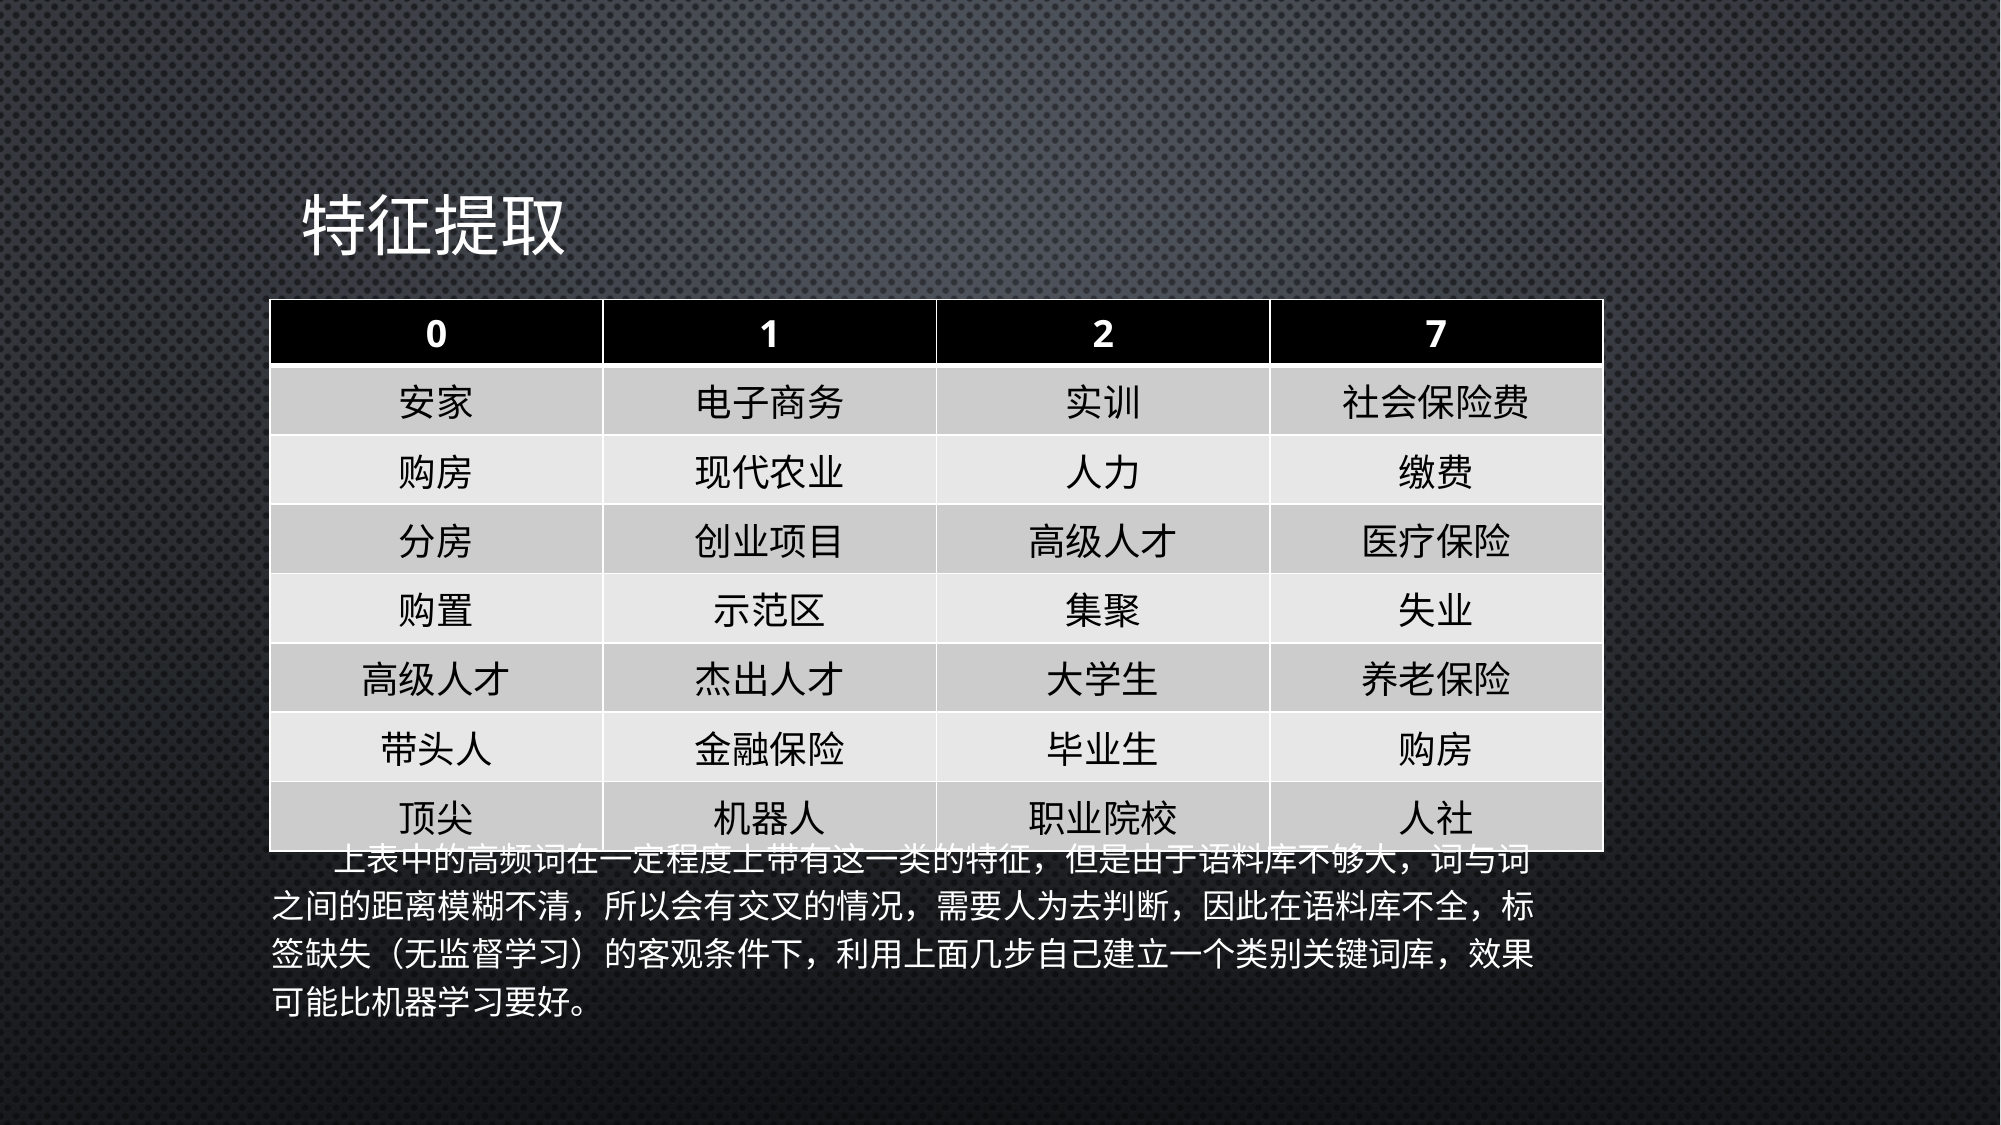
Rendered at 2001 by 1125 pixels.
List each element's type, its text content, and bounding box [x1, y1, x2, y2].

table_cell 安家 [271, 368, 602, 434]
table_header 7 [1271, 300, 1602, 363]
table_cell 集聚 [937, 574, 1269, 642]
table_cell 顶尖 [271, 782, 602, 824]
table_cell 实训 [937, 368, 1269, 434]
table_cell 医疗保险 [1271, 505, 1602, 573]
table_cell 创业项目 [604, 505, 936, 573]
table_cell 现代农业 [604, 436, 936, 503]
table_cell 大学生 [937, 644, 1269, 711]
table_cell 社会保险费 [1271, 368, 1602, 434]
table_cell 缴费 [1271, 436, 1602, 503]
table_cell 失业 [1271, 574, 1602, 642]
table_cell 金融保险 [604, 713, 936, 781]
table_header 1 [604, 300, 936, 363]
table_cell 购房 [1271, 713, 1602, 781]
table_cell 高级人才 [937, 505, 1269, 573]
table_cell 购置 [271, 574, 602, 642]
table_cell 电子商务 [604, 368, 936, 434]
table_cell 职业院校 [937, 782, 1269, 824]
title 特征提取 [87, 59, 781, 272]
table_header 2 [937, 300, 1269, 363]
table_cell 毕业生 [937, 713, 1269, 781]
table_cell 人力 [937, 436, 1269, 503]
table_cell 人社 [1271, 782, 1602, 850]
table_cell 机器人 [604, 782, 936, 824]
table_cell 杰出人才 [604, 644, 936, 711]
table_header 0 [271, 300, 602, 363]
table_cell 购房 [271, 436, 602, 503]
table_cell 示范区 [604, 574, 936, 642]
table_cell 高级人才 [271, 644, 602, 711]
text_box 上表中的高频词在一定程度上带有这一类的特征，但是由于语料库不够大，词与词之间的距离模糊不清，所以会有交叉的情况，需要人为去判断，因此在语料库不全，标签缺失（无监督学习）的客观条件下，利用上面几步自己建立一个类别关键词库，效果可能比机器学习要好。 [256, 824, 1561, 1125]
table_cell 养老保险 [1271, 644, 1602, 711]
table_cell 带头人 [271, 713, 602, 781]
table_cell 分房 [271, 505, 602, 573]
